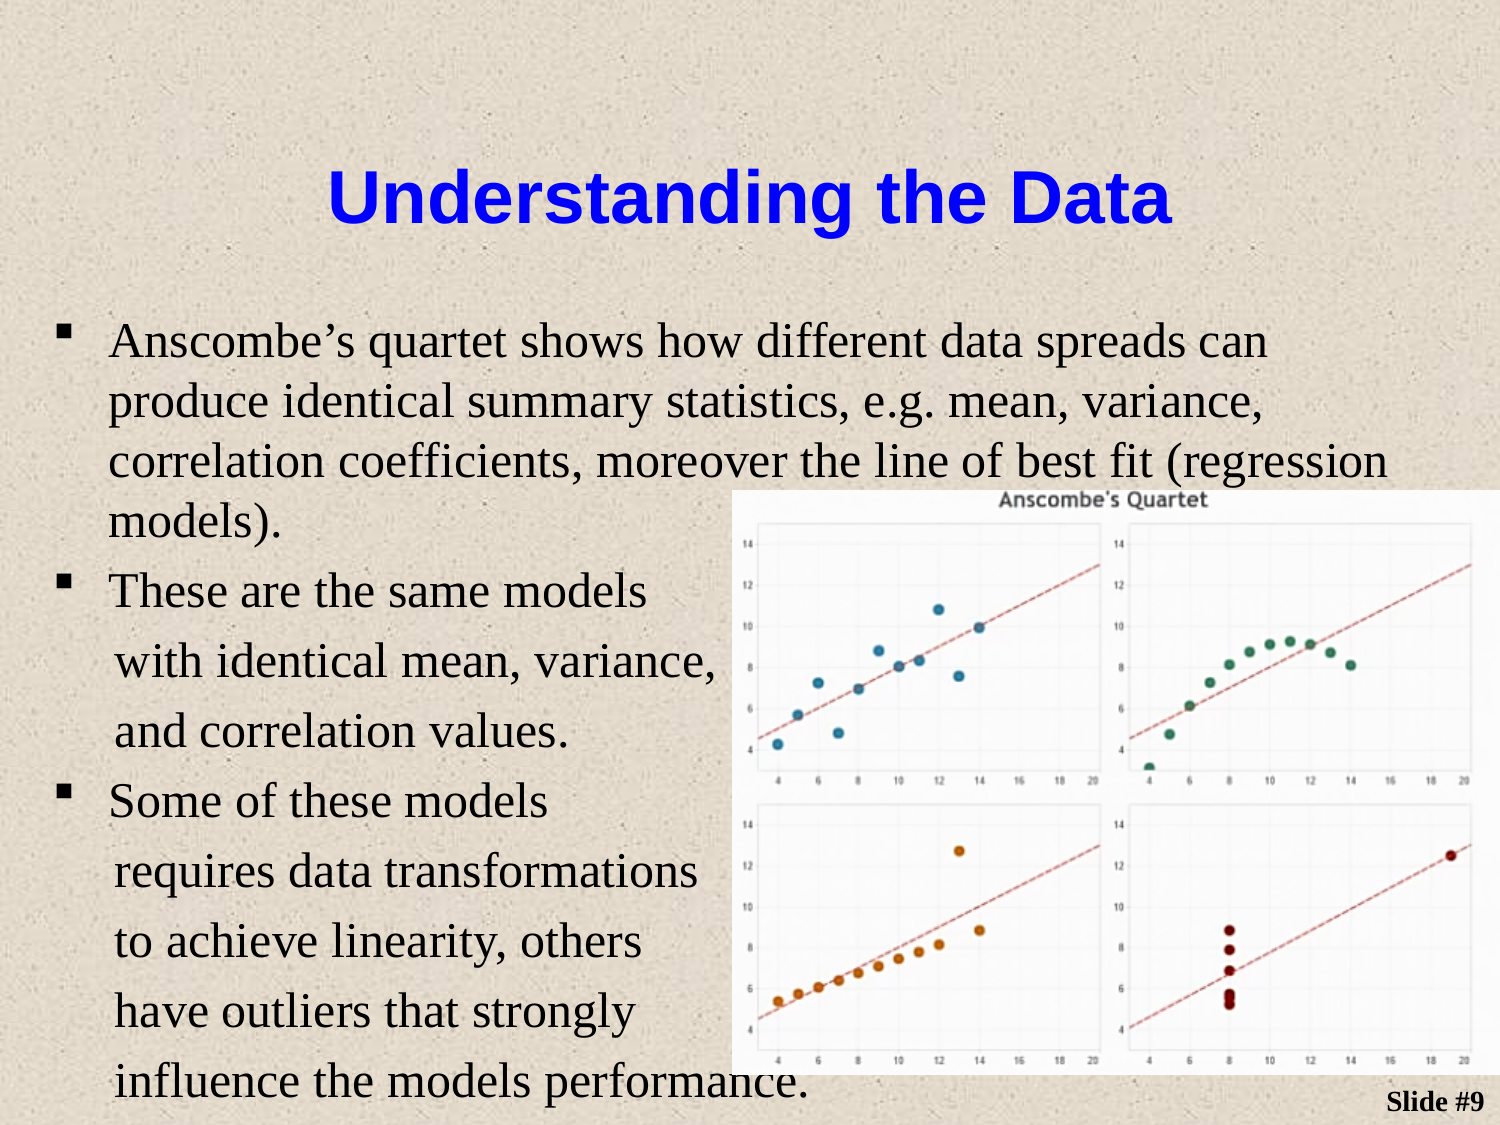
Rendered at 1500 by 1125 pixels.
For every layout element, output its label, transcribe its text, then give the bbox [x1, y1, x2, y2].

picture [0, 0, 1500, 1125]
list Anscombe’s quartet shows how different data spreads can produce identical summary statistics, e.g. mean, variance, correlation coefficients, moreover the line of best fit (regression models). These are the same models with identical mean, variance, and correlation values. Some of these models requires data transformations to achieve linearity, others have outliers that strongly influence the models performance. [37, 299, 1438, 1076]
slide_number Slide #9 [1337, 1083, 1500, 1113]
title Understanding the Data [112, 99, 1388, 288]
